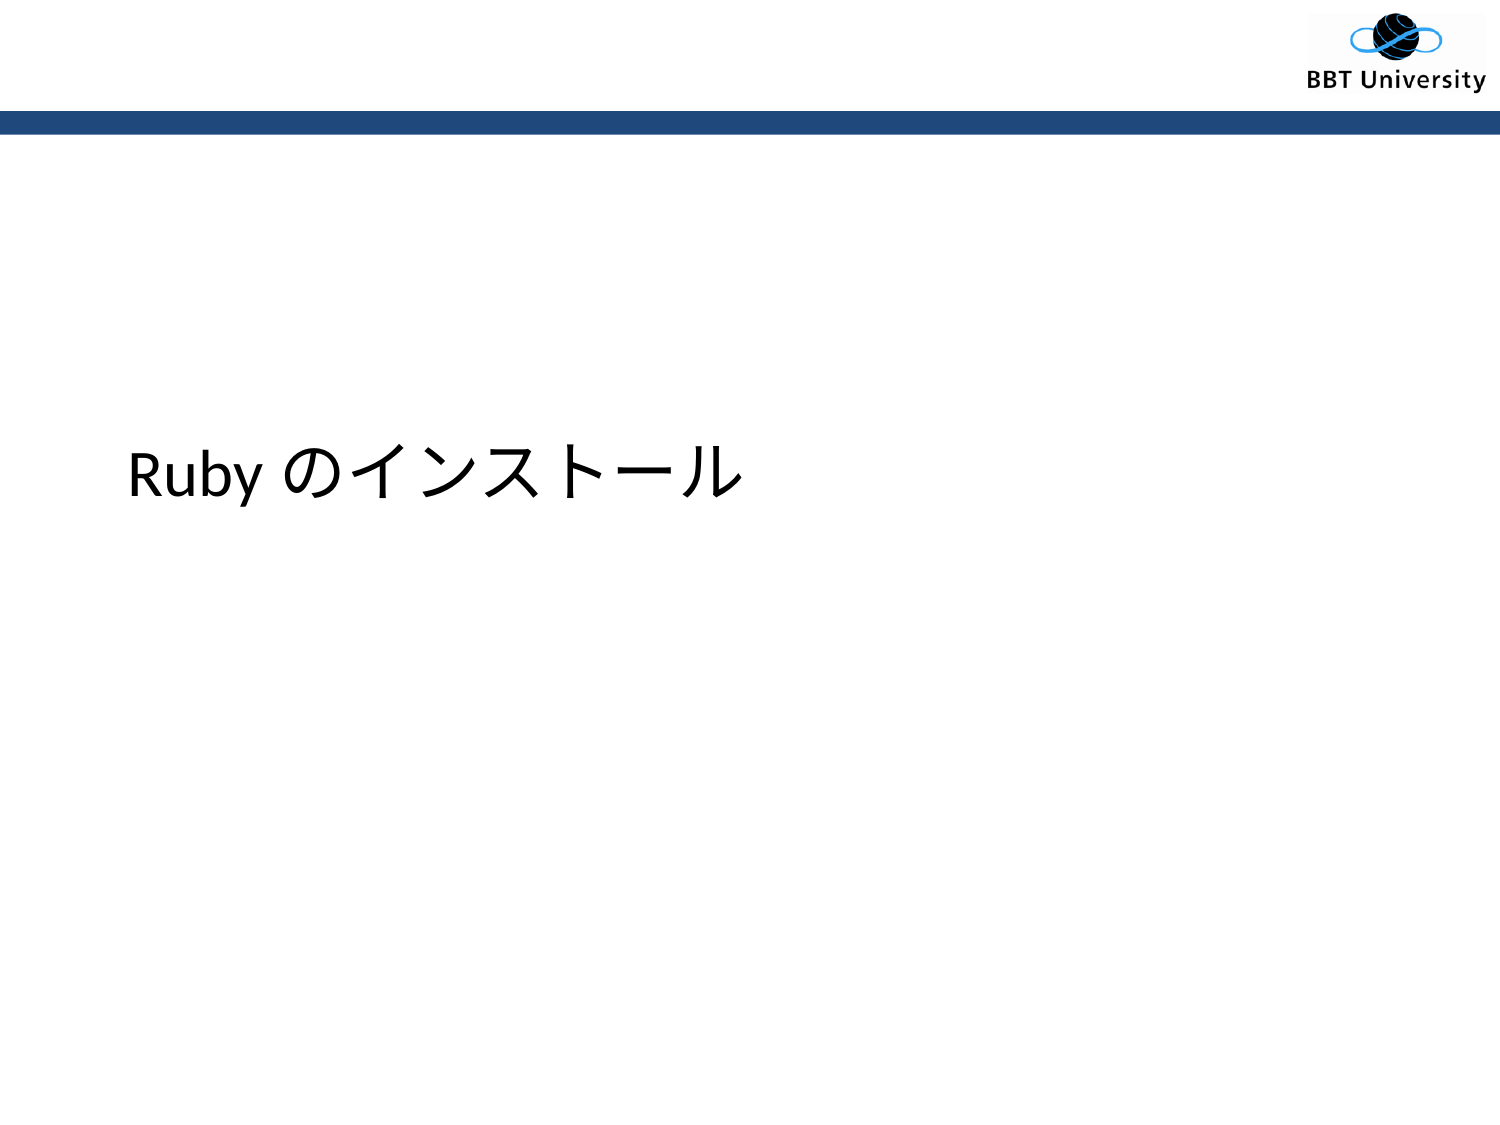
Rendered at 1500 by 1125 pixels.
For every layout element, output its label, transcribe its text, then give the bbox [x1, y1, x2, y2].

picture [1293, 0, 1500, 110]
title Rubyのインストール [112, 349, 1388, 591]
